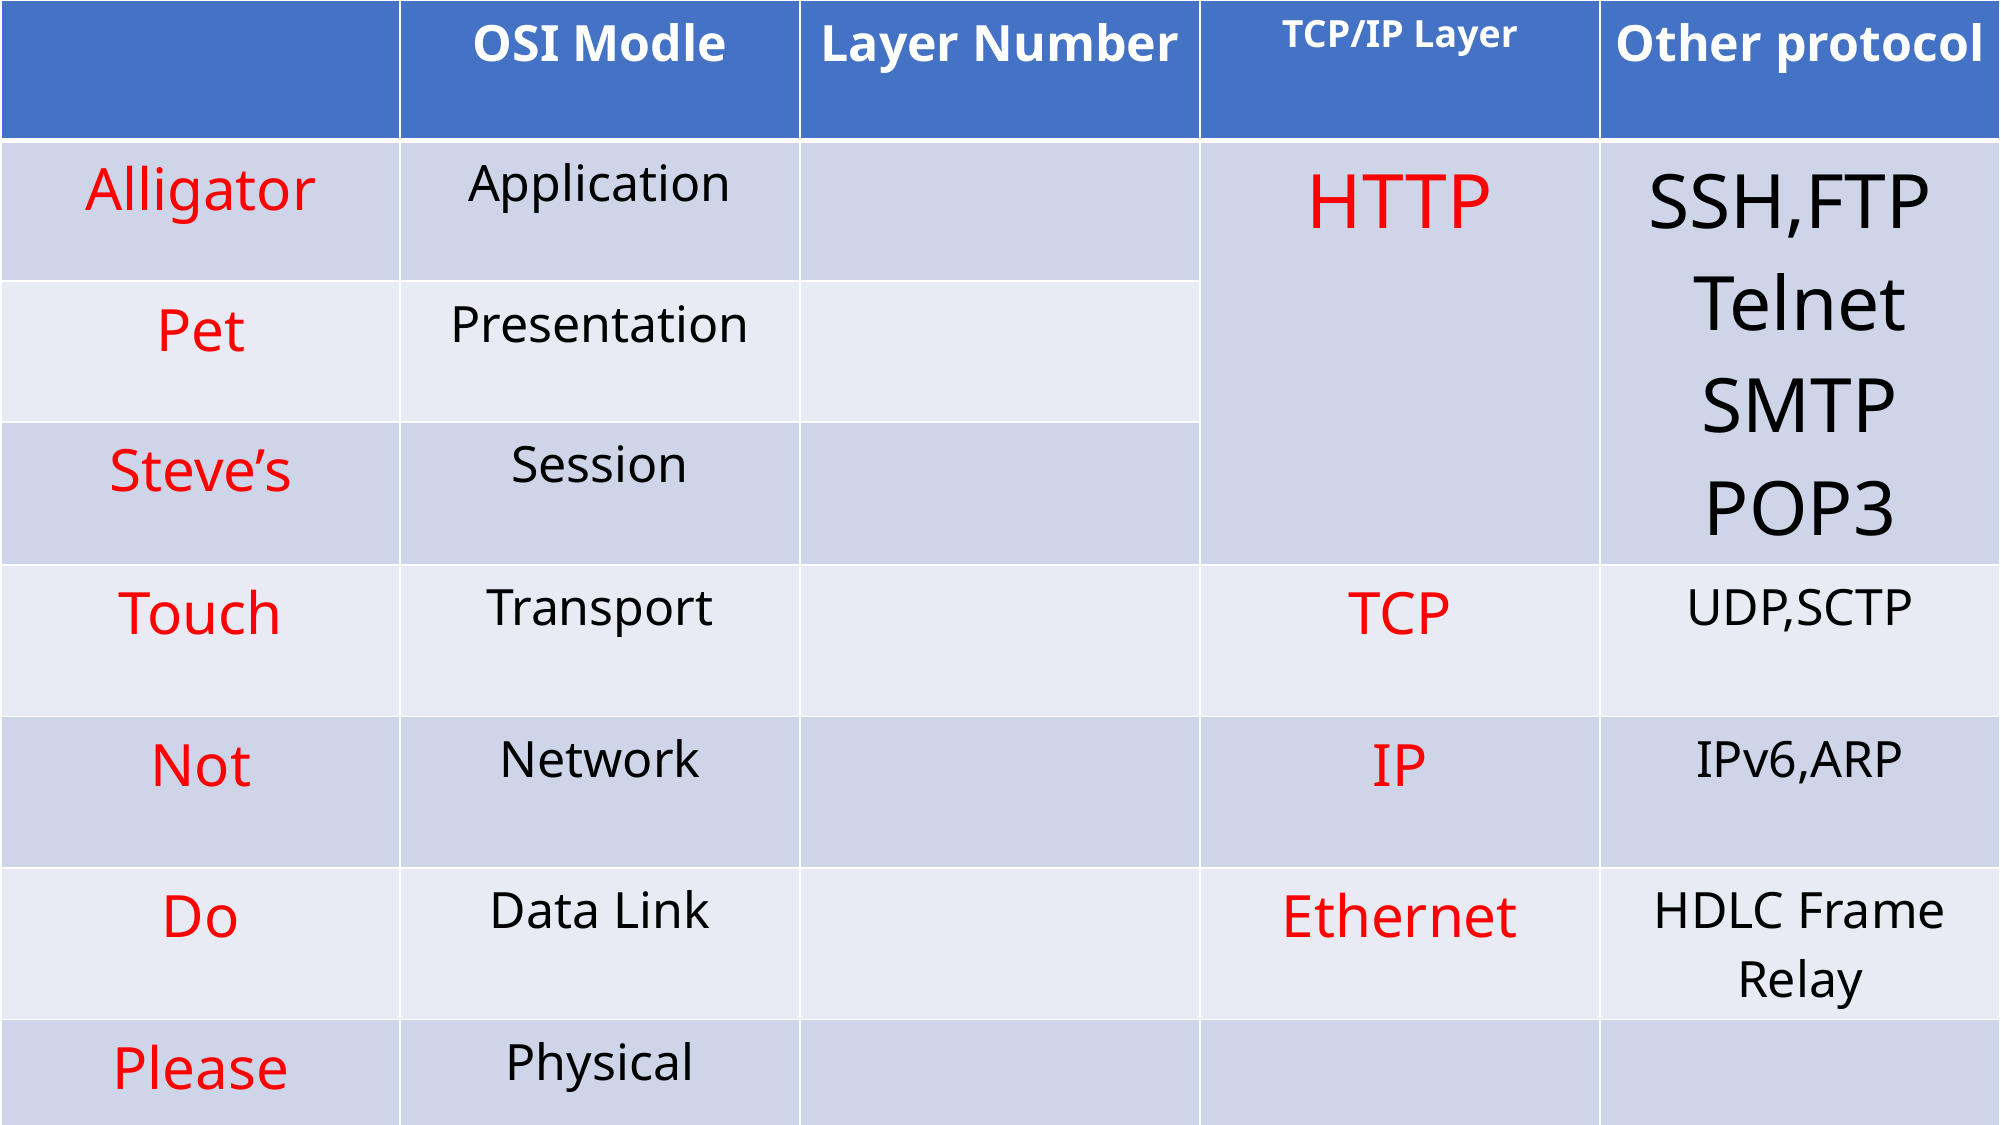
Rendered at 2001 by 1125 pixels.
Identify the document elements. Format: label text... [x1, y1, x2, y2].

table_cell [1201, 1020, 1599, 1125]
table_cell Not [2, 717, 399, 867]
table_cell Ethernet [1201, 869, 1599, 1019]
table_cell HDLC Frame Relay [1601, 869, 1999, 1019]
table_cell Presentation [401, 282, 799, 421]
table_cell [801, 1020, 1199, 1125]
table_cell Session [401, 423, 799, 564]
table_cell Pet [2, 282, 399, 421]
table_cell UDP,SCTP [1601, 566, 1999, 716]
table_cell [801, 282, 1199, 421]
table_cell [801, 566, 1199, 716]
table_header OSI Modle [401, 1, 799, 138]
table_cell [1601, 1020, 1999, 1125]
table_cell HTTP [1201, 143, 1599, 564]
table_cell Transport [401, 566, 799, 716]
table_cell IPv6,ARP [1601, 717, 1999, 867]
table_cell Touch [2, 566, 399, 716]
table_header [2, 1, 399, 138]
table_cell Network [401, 717, 799, 867]
table_cell Application [401, 143, 799, 280]
table_header Layer Number [801, 1, 1199, 138]
table_header Other protocol [1601, 1, 1999, 138]
table_cell Steve’s [2, 423, 399, 564]
table_cell [801, 143, 1199, 280]
table_cell IP [1201, 717, 1599, 867]
table_header TCP/IP Layer [1201, 1, 1599, 138]
table_cell [801, 869, 1199, 1019]
table_cell Physical [401, 1020, 799, 1125]
table_cell [801, 423, 1199, 564]
table_cell SSH,FTP Telnet SMTP POP3 [1601, 143, 1999, 564]
table_cell Do [2, 869, 399, 1019]
table_cell Alligator [2, 143, 399, 280]
table_cell Please [2, 1020, 399, 1125]
table_cell Data Link [401, 869, 799, 1019]
table_cell [801, 717, 1199, 867]
table_cell TCP [1201, 566, 1599, 716]
